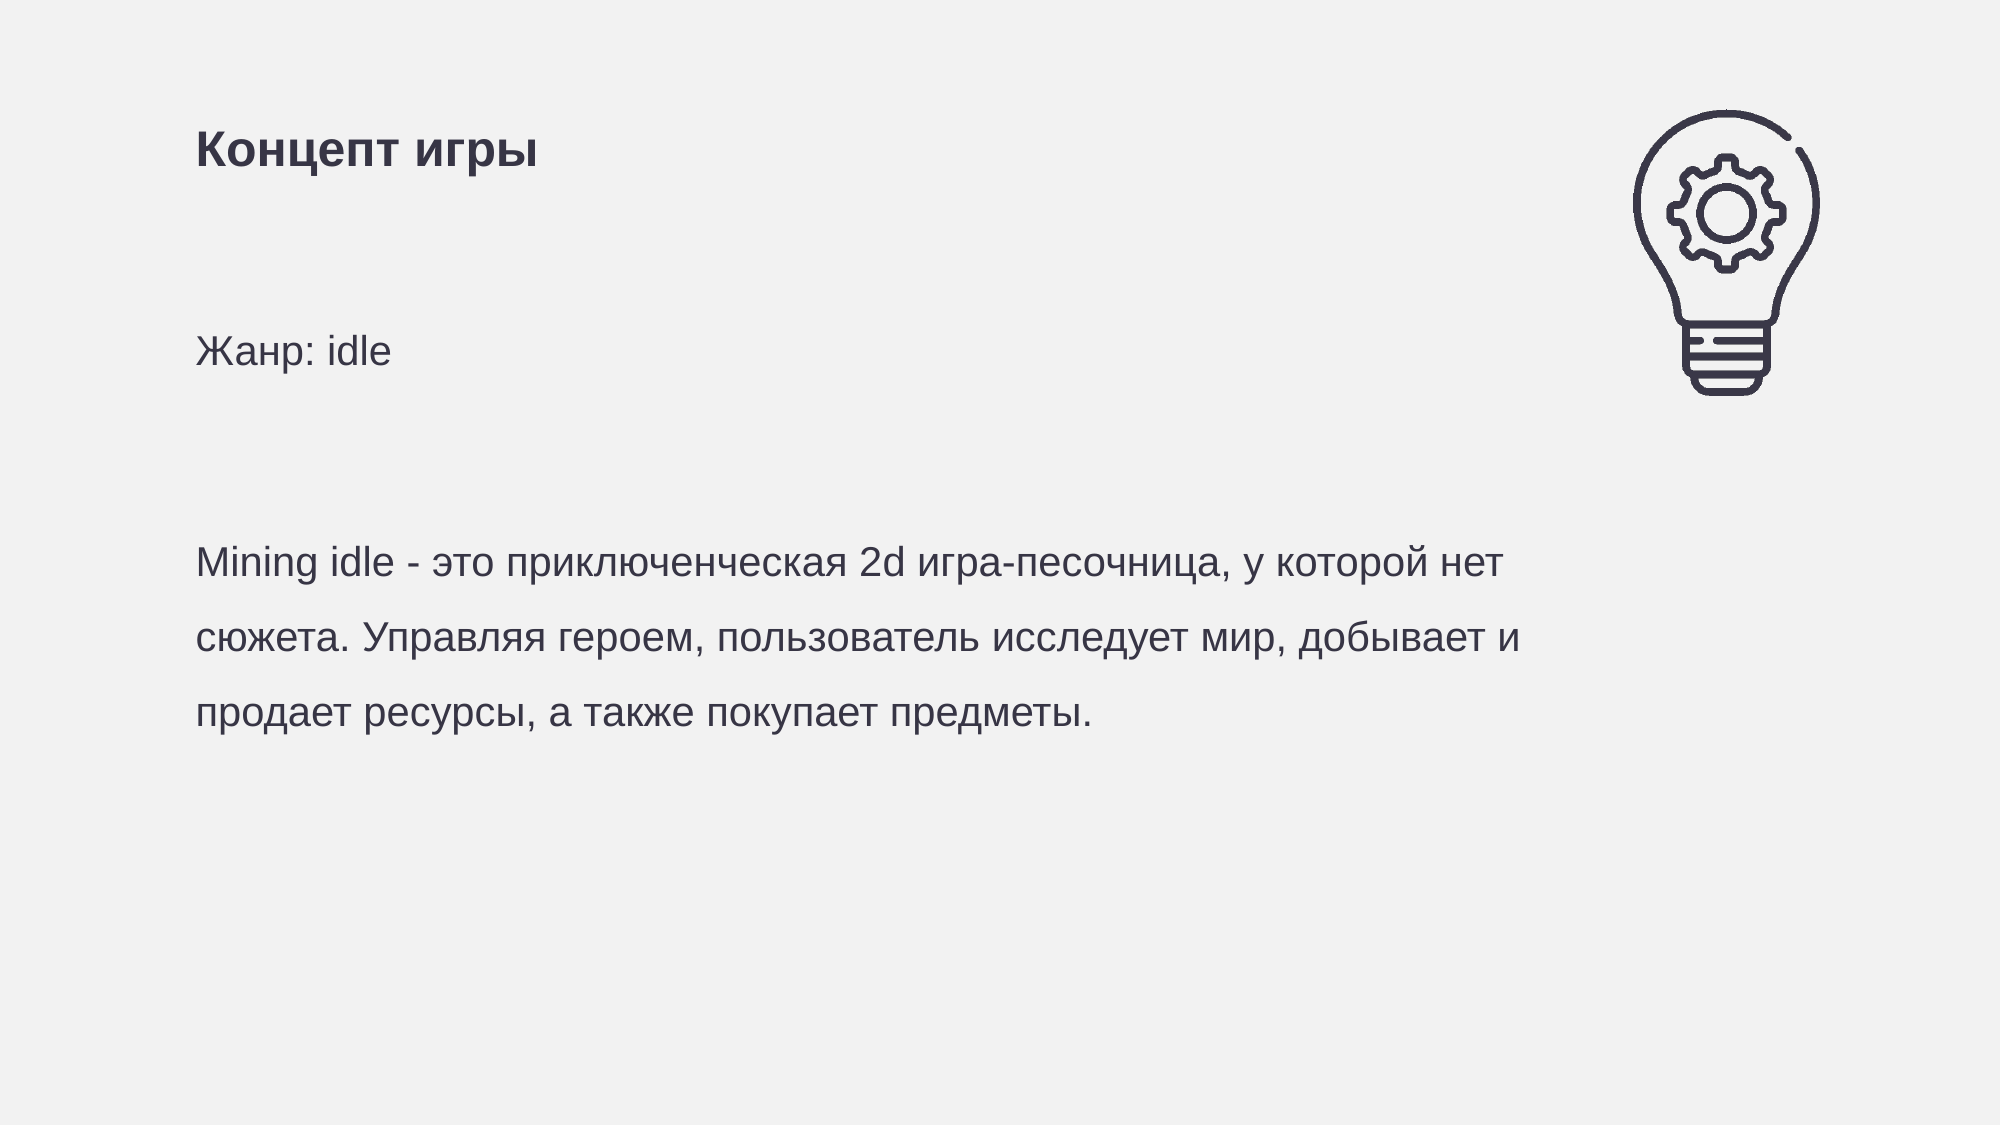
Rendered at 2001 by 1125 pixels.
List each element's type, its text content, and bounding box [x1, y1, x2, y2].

text_box Концепт игры [180, 109, 560, 185]
text_box Жанр: idle [180, 316, 420, 382]
text_box Mining idle - это приключенческая 2d игра-песочница, у которой нет сюжета. Управляя героем, пользователь исследует мир, добывает и продает ресурсы, а также покупает предметы. [180, 502, 1585, 743]
picture [1633, 109, 1820, 396]
